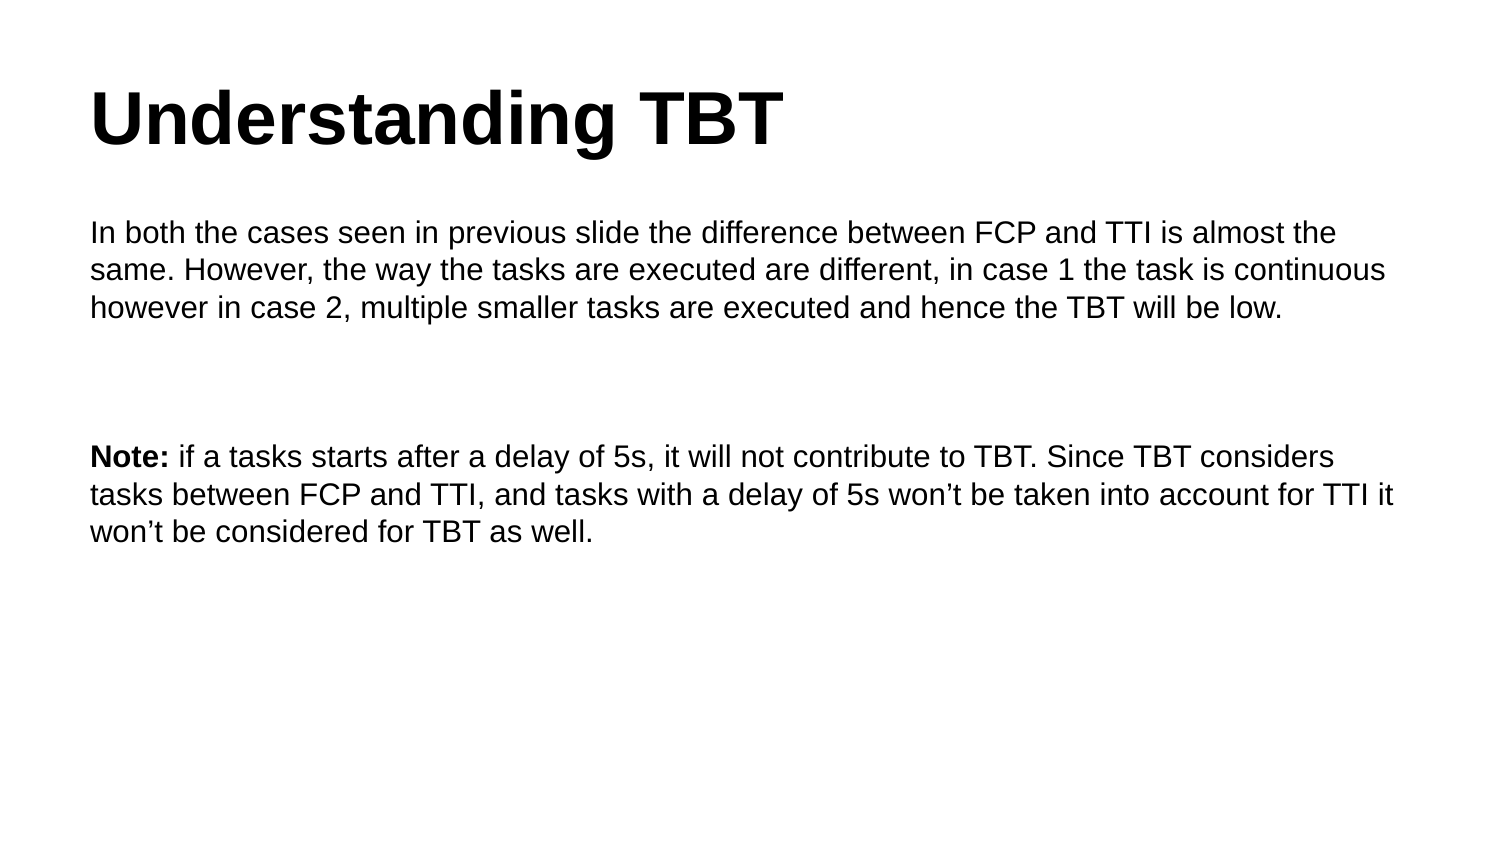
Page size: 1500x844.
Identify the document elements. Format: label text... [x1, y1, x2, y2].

title Understanding TBT [75, 33, 1425, 175]
list In both the cases seen in previous slide the difference between FCP and TTI is almost the same. However, the way the tasks are executed are different, in case 1 the task is continuous however in case 2, multiple smaller tasks are executed and hence the TBT will be low. Note: if a tasks starts after a delay of 5s, it will not contribute to TBT. Since TBT considers tasks between FCP and TTI, and tasks with a delay of 5s won’t be taken into account for TTI it won’t be considered for TBT as well. [75, 196, 1425, 808]
